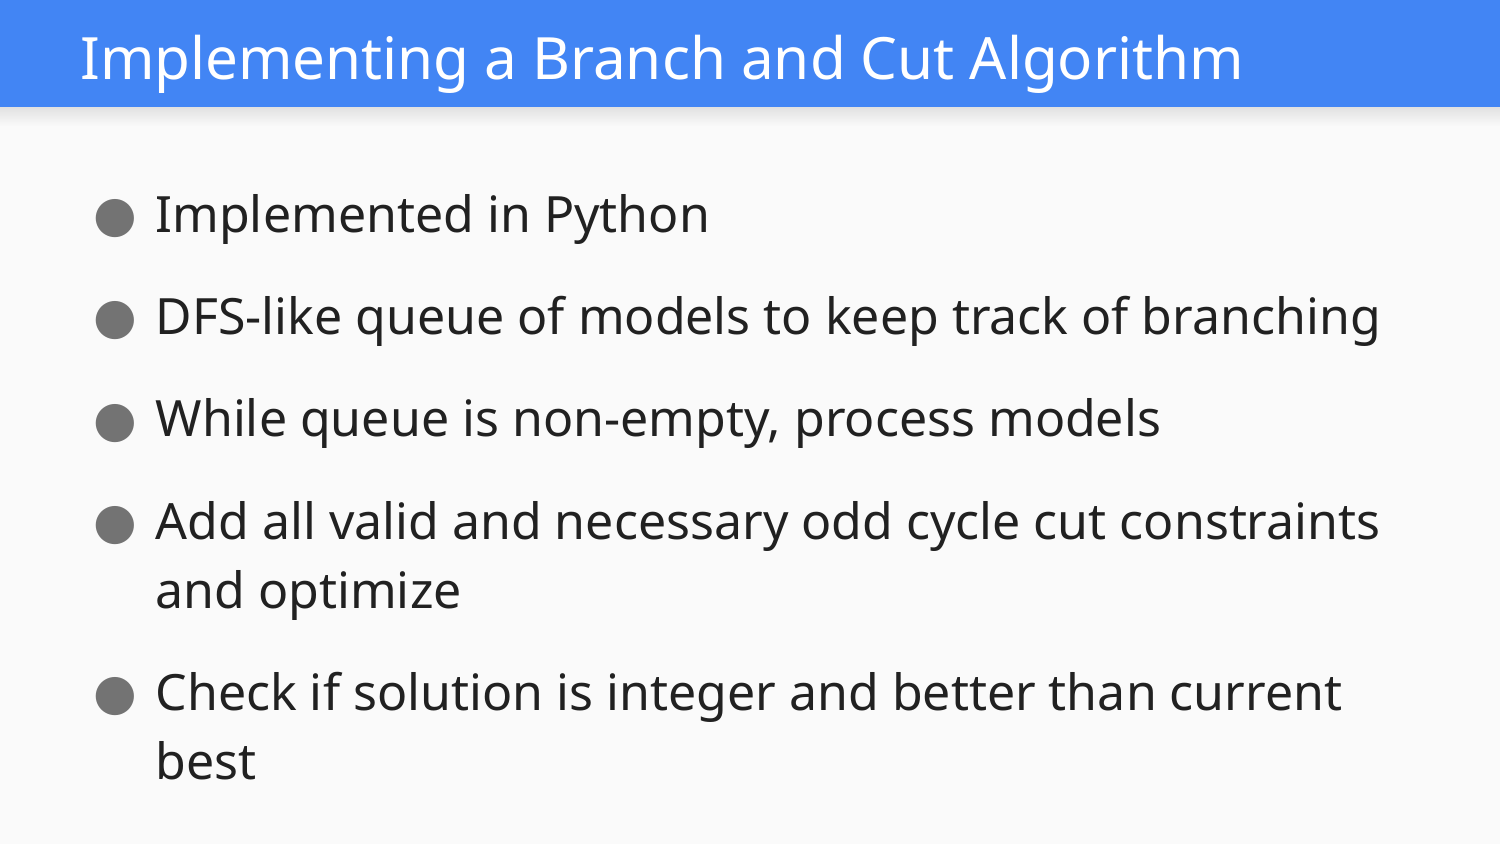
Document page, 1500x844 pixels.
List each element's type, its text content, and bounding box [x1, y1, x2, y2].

text_box Implemented in Python DFS-like queue of models to keep track of branching While queue is non-empty, process models Add all valid and necessary odd cycle cut constraints and optimize Check if solution is integer and better than current best [65, 158, 1415, 798]
text_box Implementing a Branch and Cut Algorithm [65, 0, 1389, 106]
